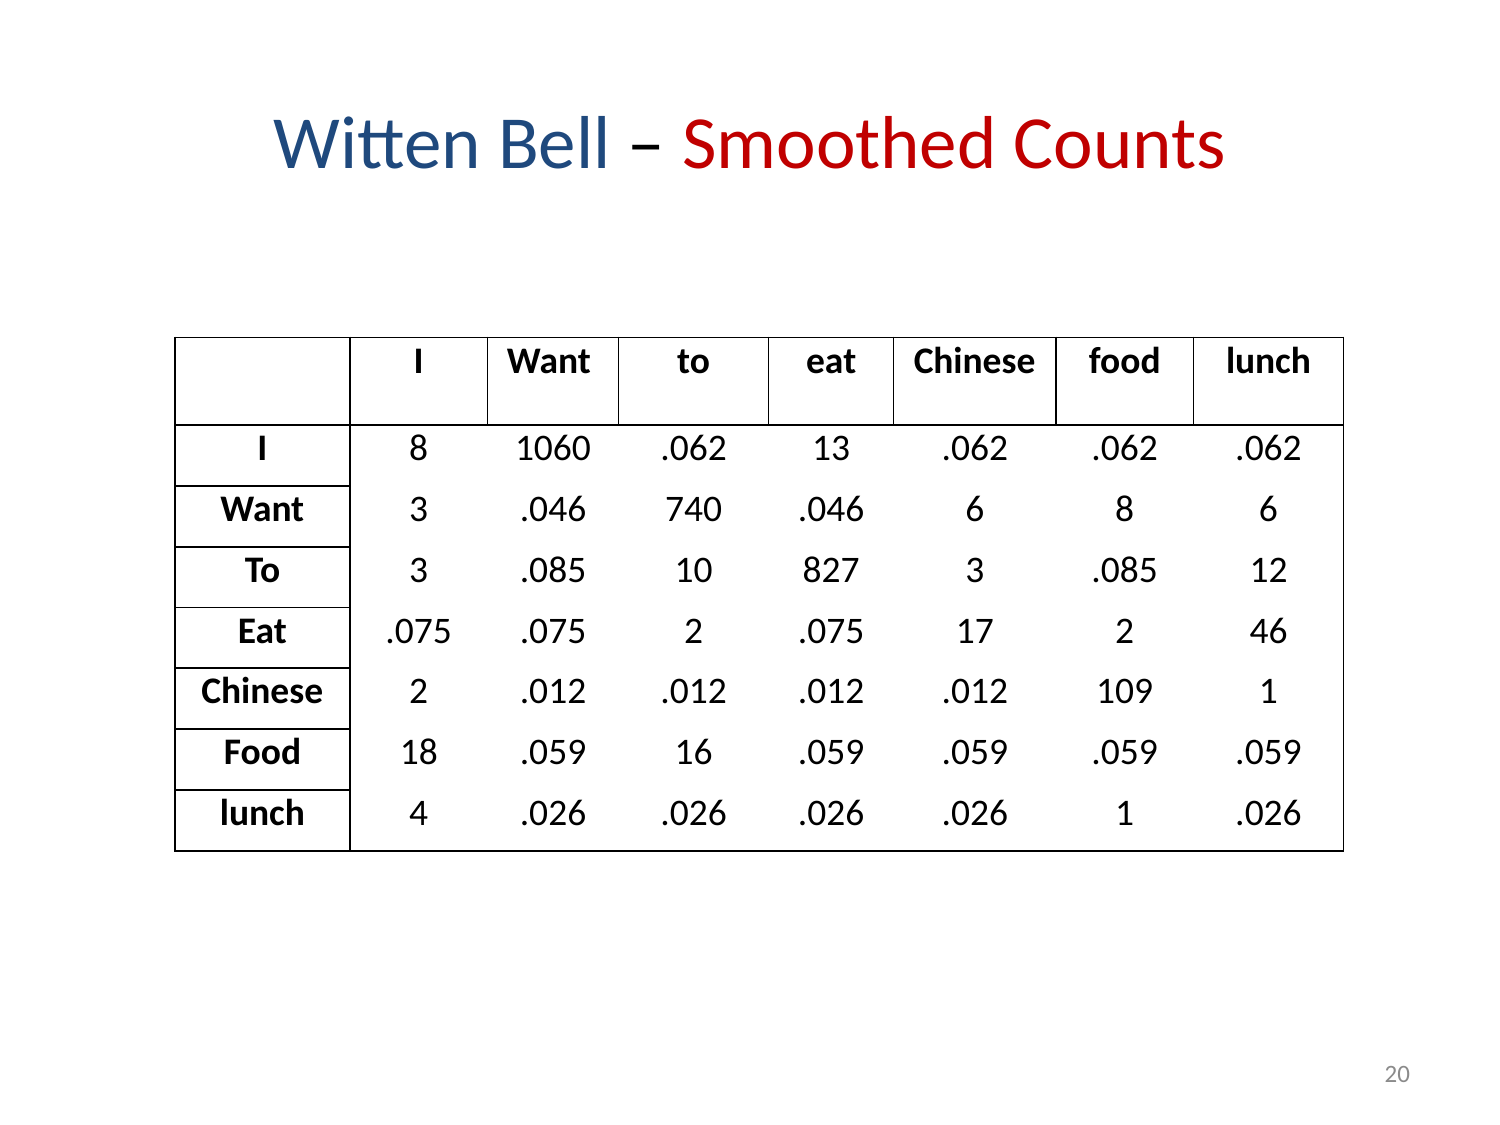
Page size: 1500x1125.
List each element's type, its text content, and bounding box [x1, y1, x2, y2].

table_cell 740 [619, 486, 769, 547]
table_cell 2 [351, 668, 487, 729]
slide_number 20 [1074, 1042, 1425, 1103]
table_cell .026 [487, 790, 619, 850]
table_cell .026 [619, 790, 769, 850]
table_cell Chinese [176, 669, 349, 728]
table_cell .075 [351, 607, 487, 668]
table_cell 6 [1194, 486, 1343, 547]
table_cell .085 [487, 547, 619, 607]
table_cell 6 [894, 486, 1056, 547]
table_cell 17 [894, 607, 1056, 668]
table_cell 2 [1056, 607, 1194, 668]
table_cell Want [176, 487, 349, 546]
table_cell .085 [1056, 547, 1194, 607]
table_header eat [769, 338, 893, 424]
table_cell 16 [619, 729, 769, 790]
table_cell Food [176, 730, 349, 789]
table_cell 109 [1056, 668, 1194, 729]
table_cell 3 [351, 547, 487, 607]
table_cell .046 [487, 486, 619, 547]
table_cell .062 [1056, 426, 1194, 486]
table_cell 1 [1056, 790, 1194, 850]
table_cell 46 [1194, 607, 1343, 668]
table_cell .059 [1194, 729, 1343, 790]
table_cell .059 [894, 729, 1056, 790]
table_cell .026 [769, 790, 894, 850]
table_cell .059 [769, 729, 894, 790]
table_cell .062 [894, 426, 1056, 486]
table_cell .026 [1194, 790, 1343, 850]
table_cell .012 [487, 668, 619, 729]
table_header food [1057, 338, 1193, 424]
table_cell lunch [176, 791, 349, 850]
table_cell 1060 [487, 426, 619, 486]
table_cell 8 [1056, 486, 1194, 547]
table_header I [351, 338, 487, 424]
table_cell .075 [487, 607, 619, 668]
table_cell To [176, 548, 349, 607]
table_cell 3 [894, 547, 1056, 607]
table_cell Eat [176, 608, 349, 667]
table_cell .062 [619, 426, 769, 486]
title Witten Bell – Smoothed Counts [75, 45, 1425, 233]
table_cell .012 [619, 668, 769, 729]
table_cell 13 [769, 426, 894, 486]
table_cell 10 [619, 547, 769, 607]
table_cell I [176, 426, 349, 485]
table_cell 12 [1194, 547, 1343, 607]
table_cell .012 [894, 668, 1056, 729]
table_cell .062 [1194, 426, 1343, 486]
table_cell .059 [1056, 729, 1194, 790]
table_cell .059 [487, 729, 619, 790]
table_cell .012 [769, 668, 894, 729]
table_header lunch [1194, 338, 1343, 424]
table_header [176, 338, 349, 424]
table_cell 3 [351, 486, 487, 547]
table_cell 827 [769, 547, 894, 607]
table_cell 1 [1194, 668, 1343, 729]
table_cell .046 [769, 486, 894, 547]
table_cell .075 [769, 607, 894, 668]
table_cell 4 [351, 790, 487, 850]
table_header to [619, 338, 768, 424]
table_cell 2 [619, 607, 769, 668]
table_cell .026 [894, 790, 1056, 850]
table_cell 8 [351, 426, 487, 486]
table_cell 18 [351, 729, 487, 790]
table_header Want [488, 338, 618, 424]
table_header Chinese [894, 338, 1055, 424]
